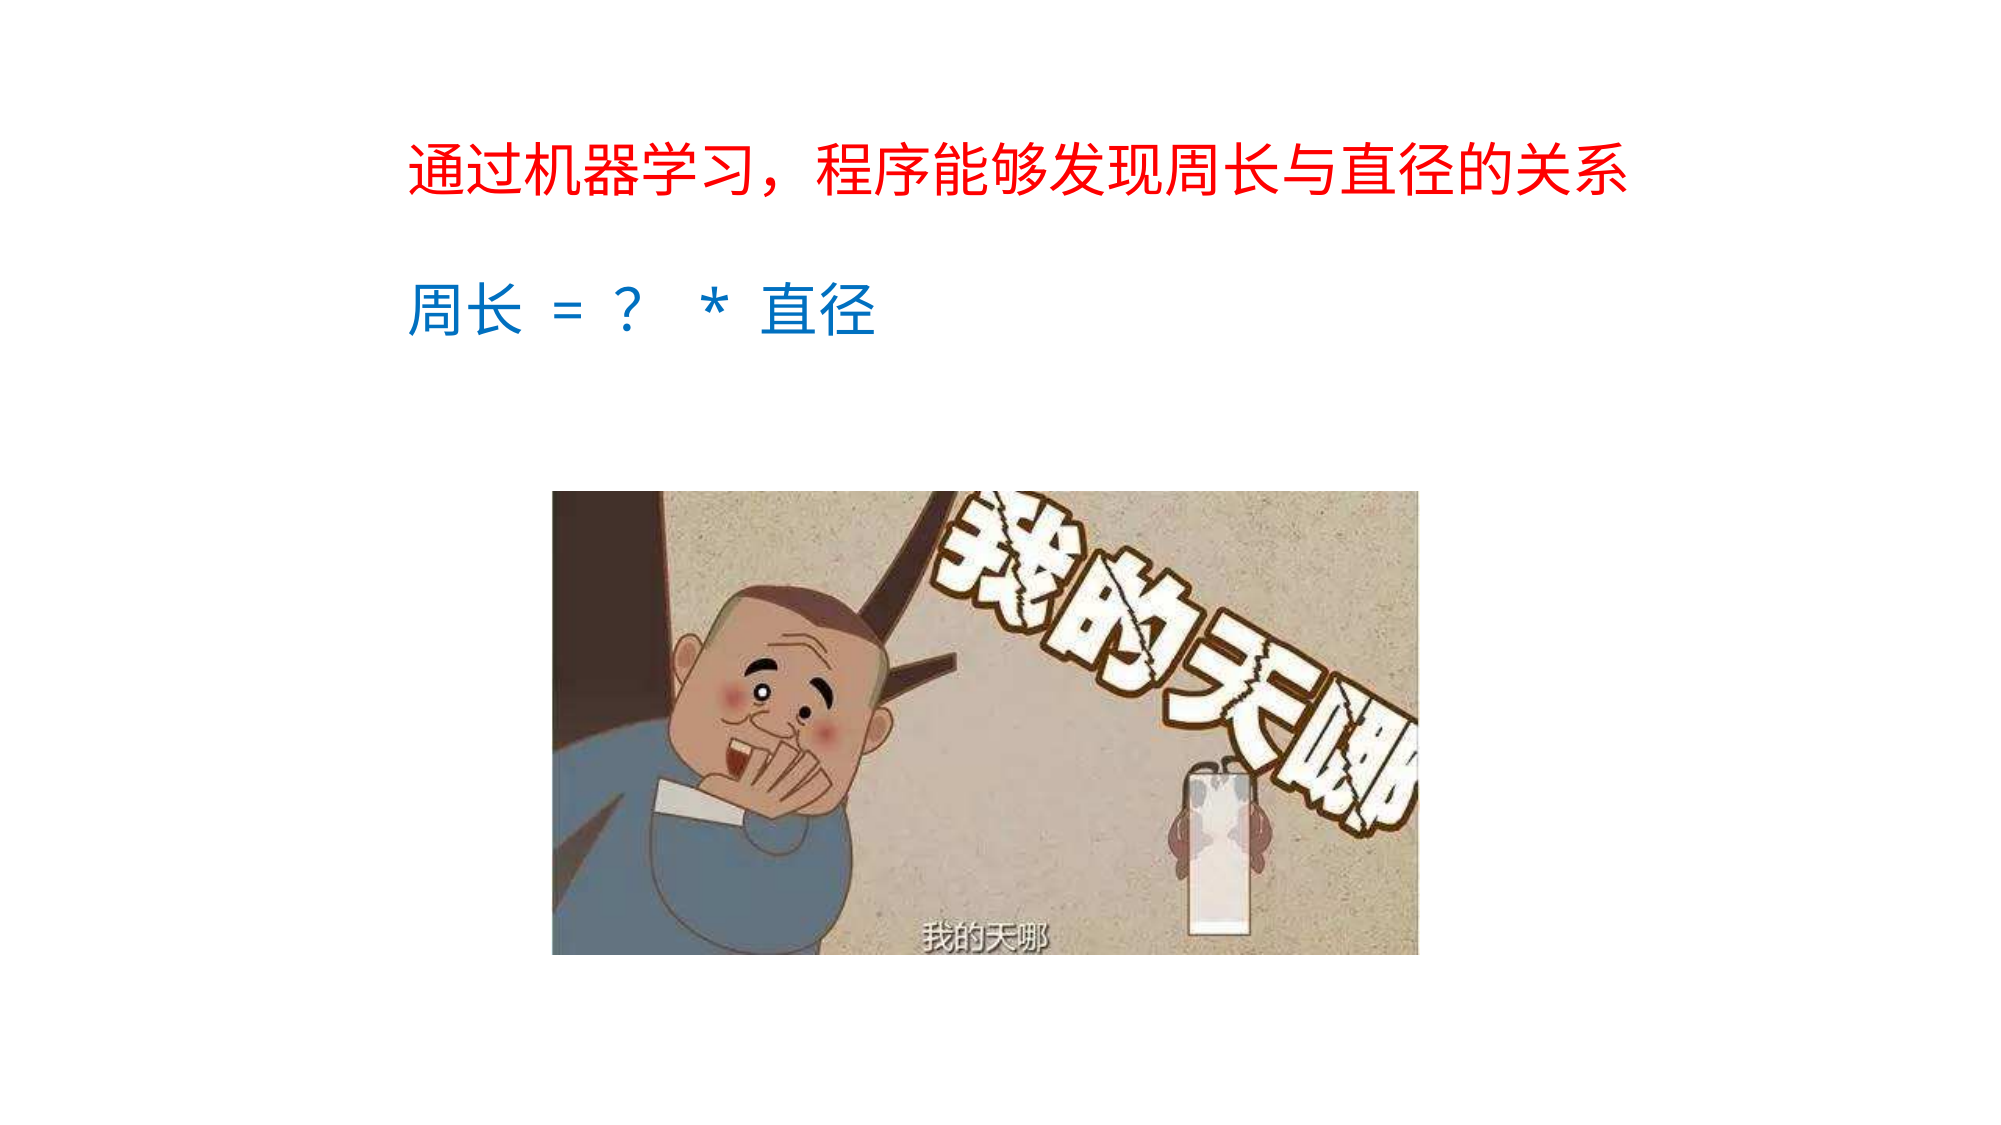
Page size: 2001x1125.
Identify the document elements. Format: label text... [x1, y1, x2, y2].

text_box 通过机器学习，程序能够发现周长与直径的关系 周长 = ？ * 直径 [392, 125, 1646, 351]
picture [550, 491, 1421, 955]
